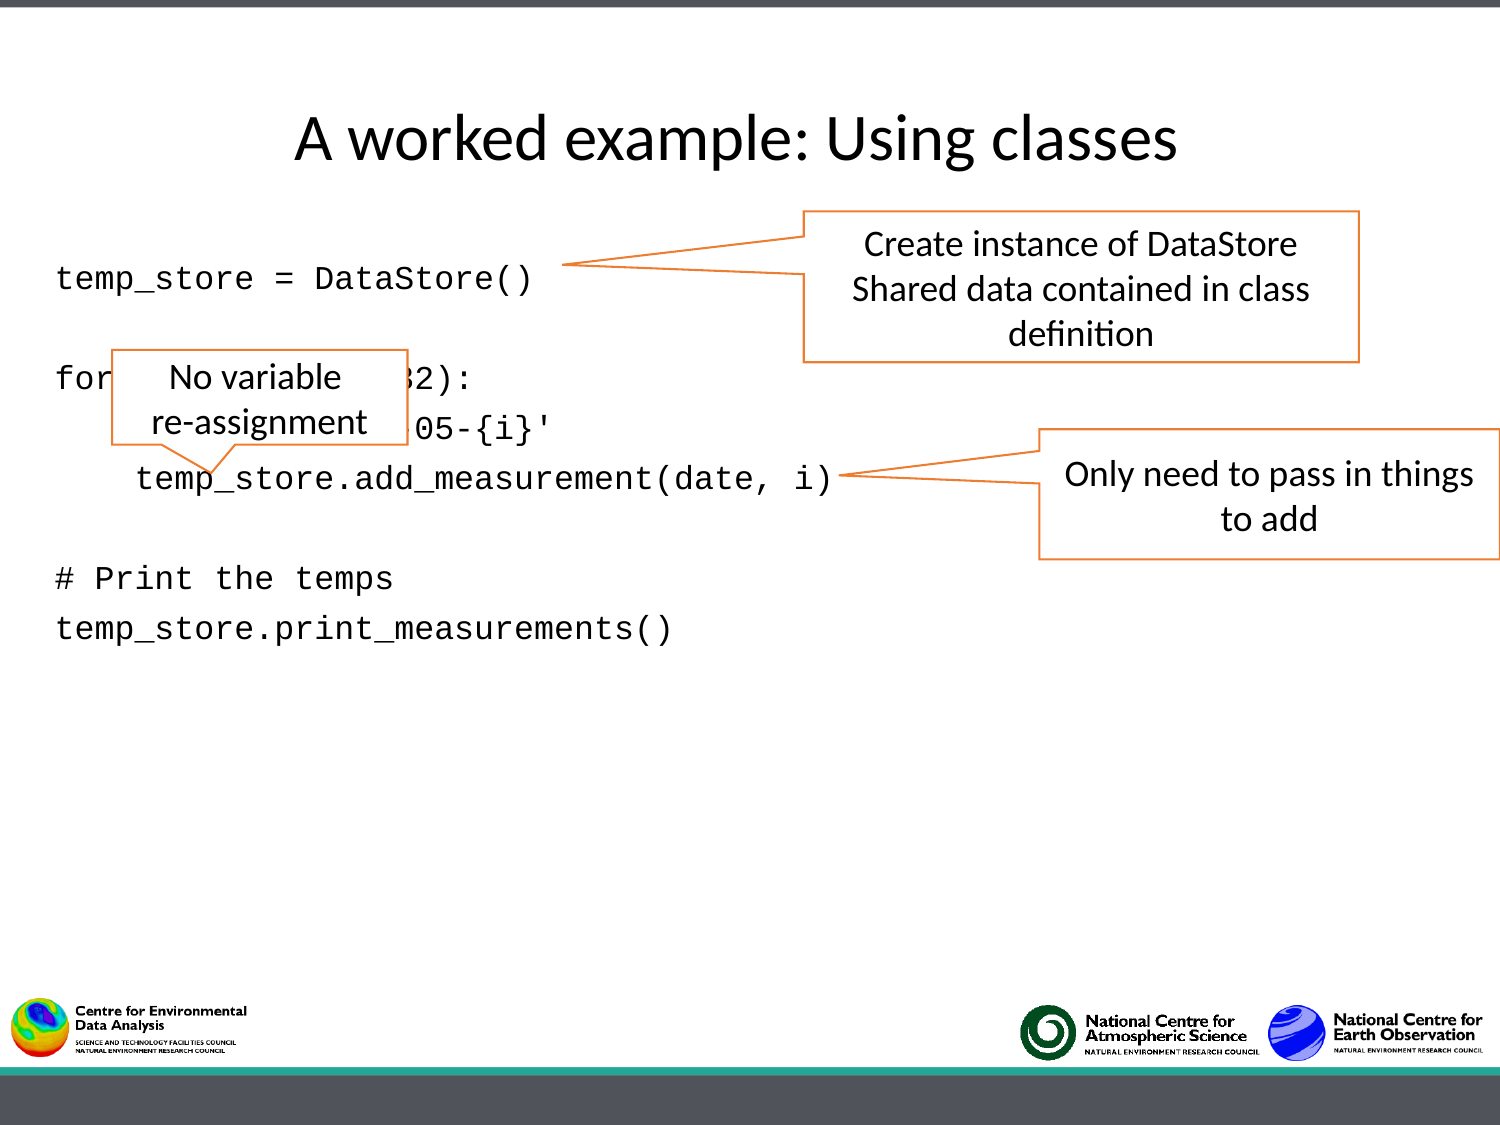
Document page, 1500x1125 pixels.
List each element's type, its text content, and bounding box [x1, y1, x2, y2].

text_box No variable re-assignment [111, 348, 409, 475]
text_box temp_store = DataStore() for i in range(1,32): date = f'2021-05-{i}' temp_store.add_measurement(date, i) # Print the temps temp_store.print_measurements() [41, 239, 1317, 967]
picture [0, 0, 1500, 1125]
text_box Create instance of DataStore Shared data contained in class definition [561, 210, 1360, 364]
text_box Only need to pass in things to add [838, 428, 1500, 561]
title A worked example: Using classes [61, 45, 1412, 233]
